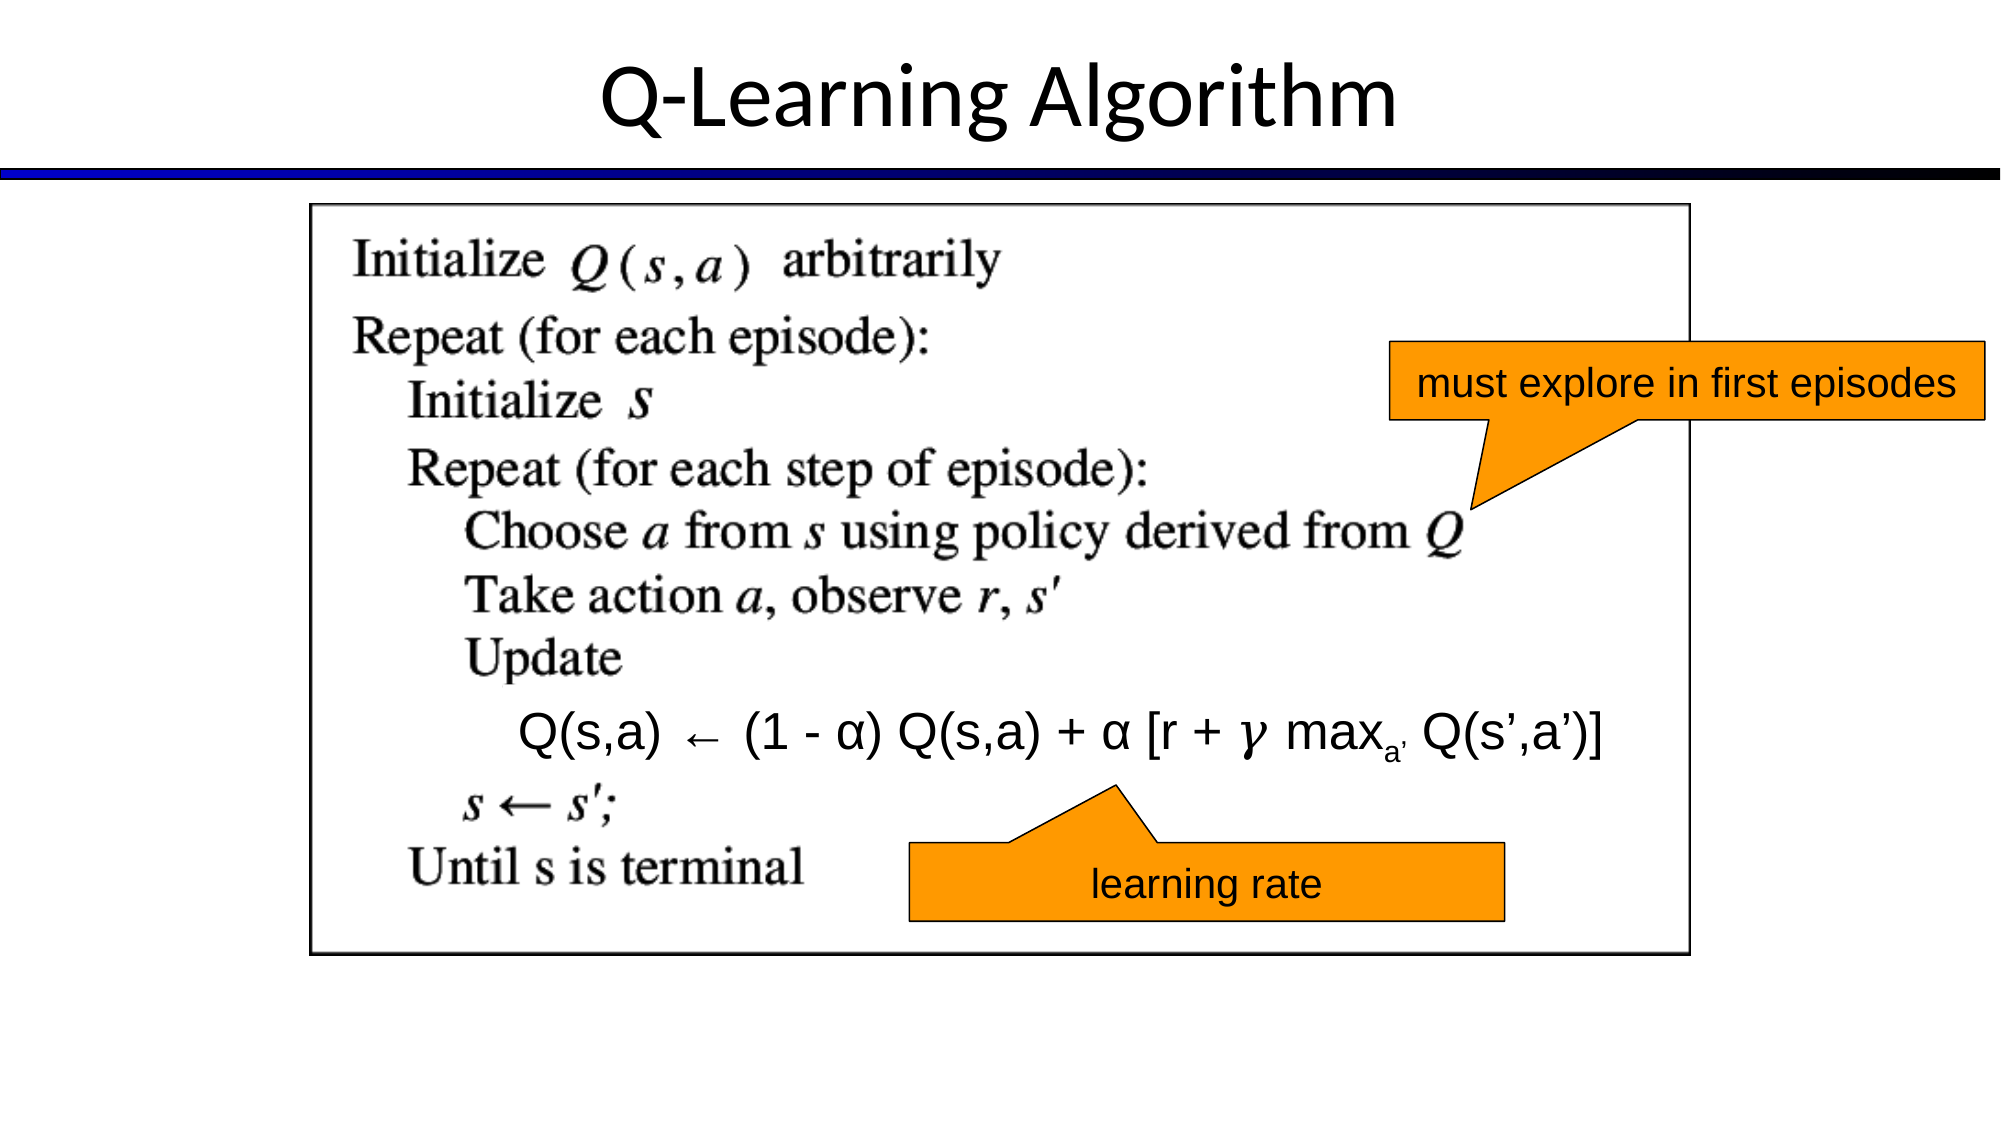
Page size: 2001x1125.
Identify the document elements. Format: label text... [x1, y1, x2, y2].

text_box must explore in first episodes [1694, 341, 1985, 420]
title Q-Learning Algorithm [0, 0, 2000, 184]
picture [309, 203, 1691, 957]
